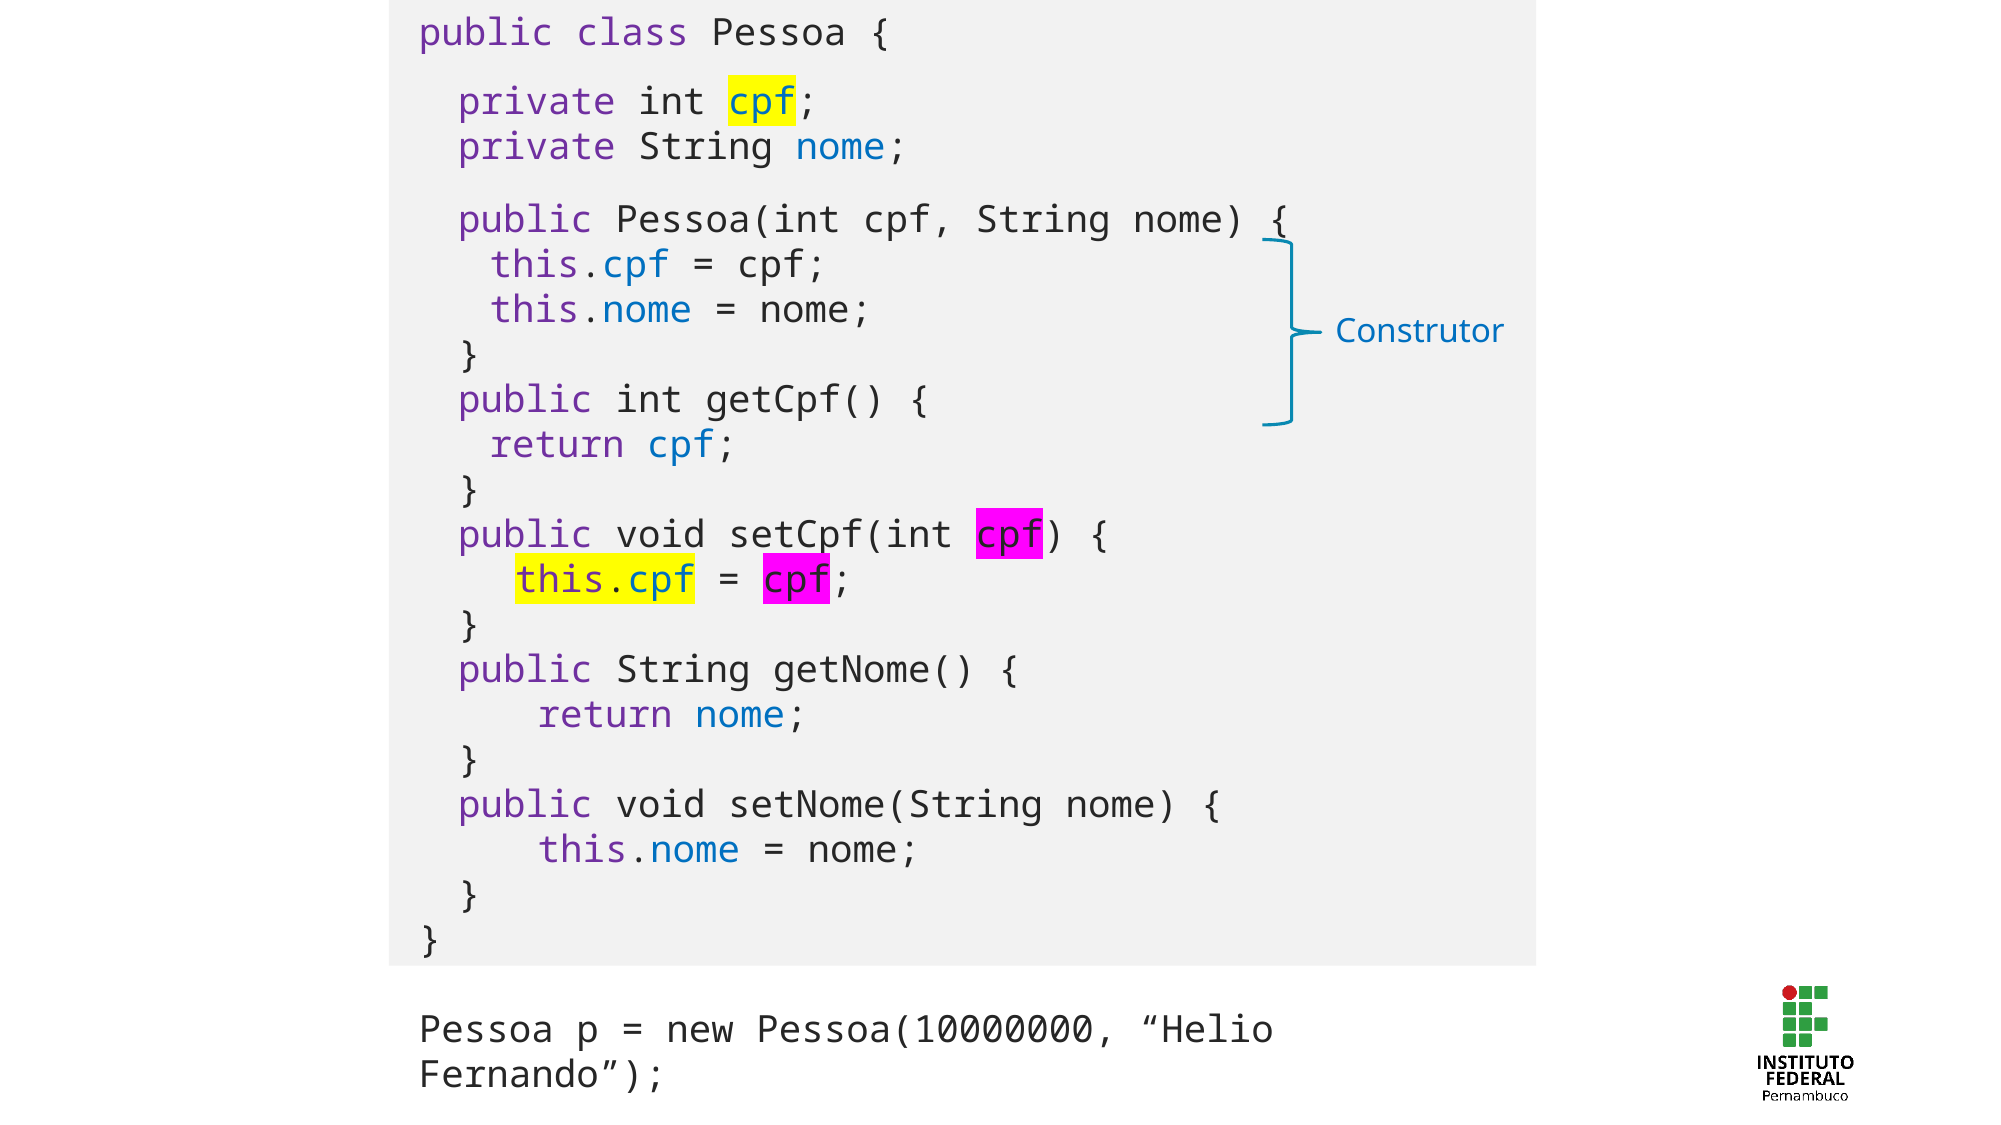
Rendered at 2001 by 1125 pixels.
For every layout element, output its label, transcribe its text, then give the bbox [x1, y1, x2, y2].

picture [1735, 983, 1875, 1103]
list public class Pessoa { private int cpf; private String nome; public Pessoa(int cpf, String nome) { this.cpf = cpf; this.nome = nome; } public int getCpf() { return cpf; } public void setCpf(int cpf) { this.cpf = cpf; } public String getNome() { return nome; } public void setNome(String nome) { this.nome = nome; } } Pessoa p = new Pessoa(10000000, “Helio Fernando”); [388, 0, 1537, 966]
text_box [1262, 237, 1320, 427]
text_box Construtor [1320, 301, 1537, 357]
